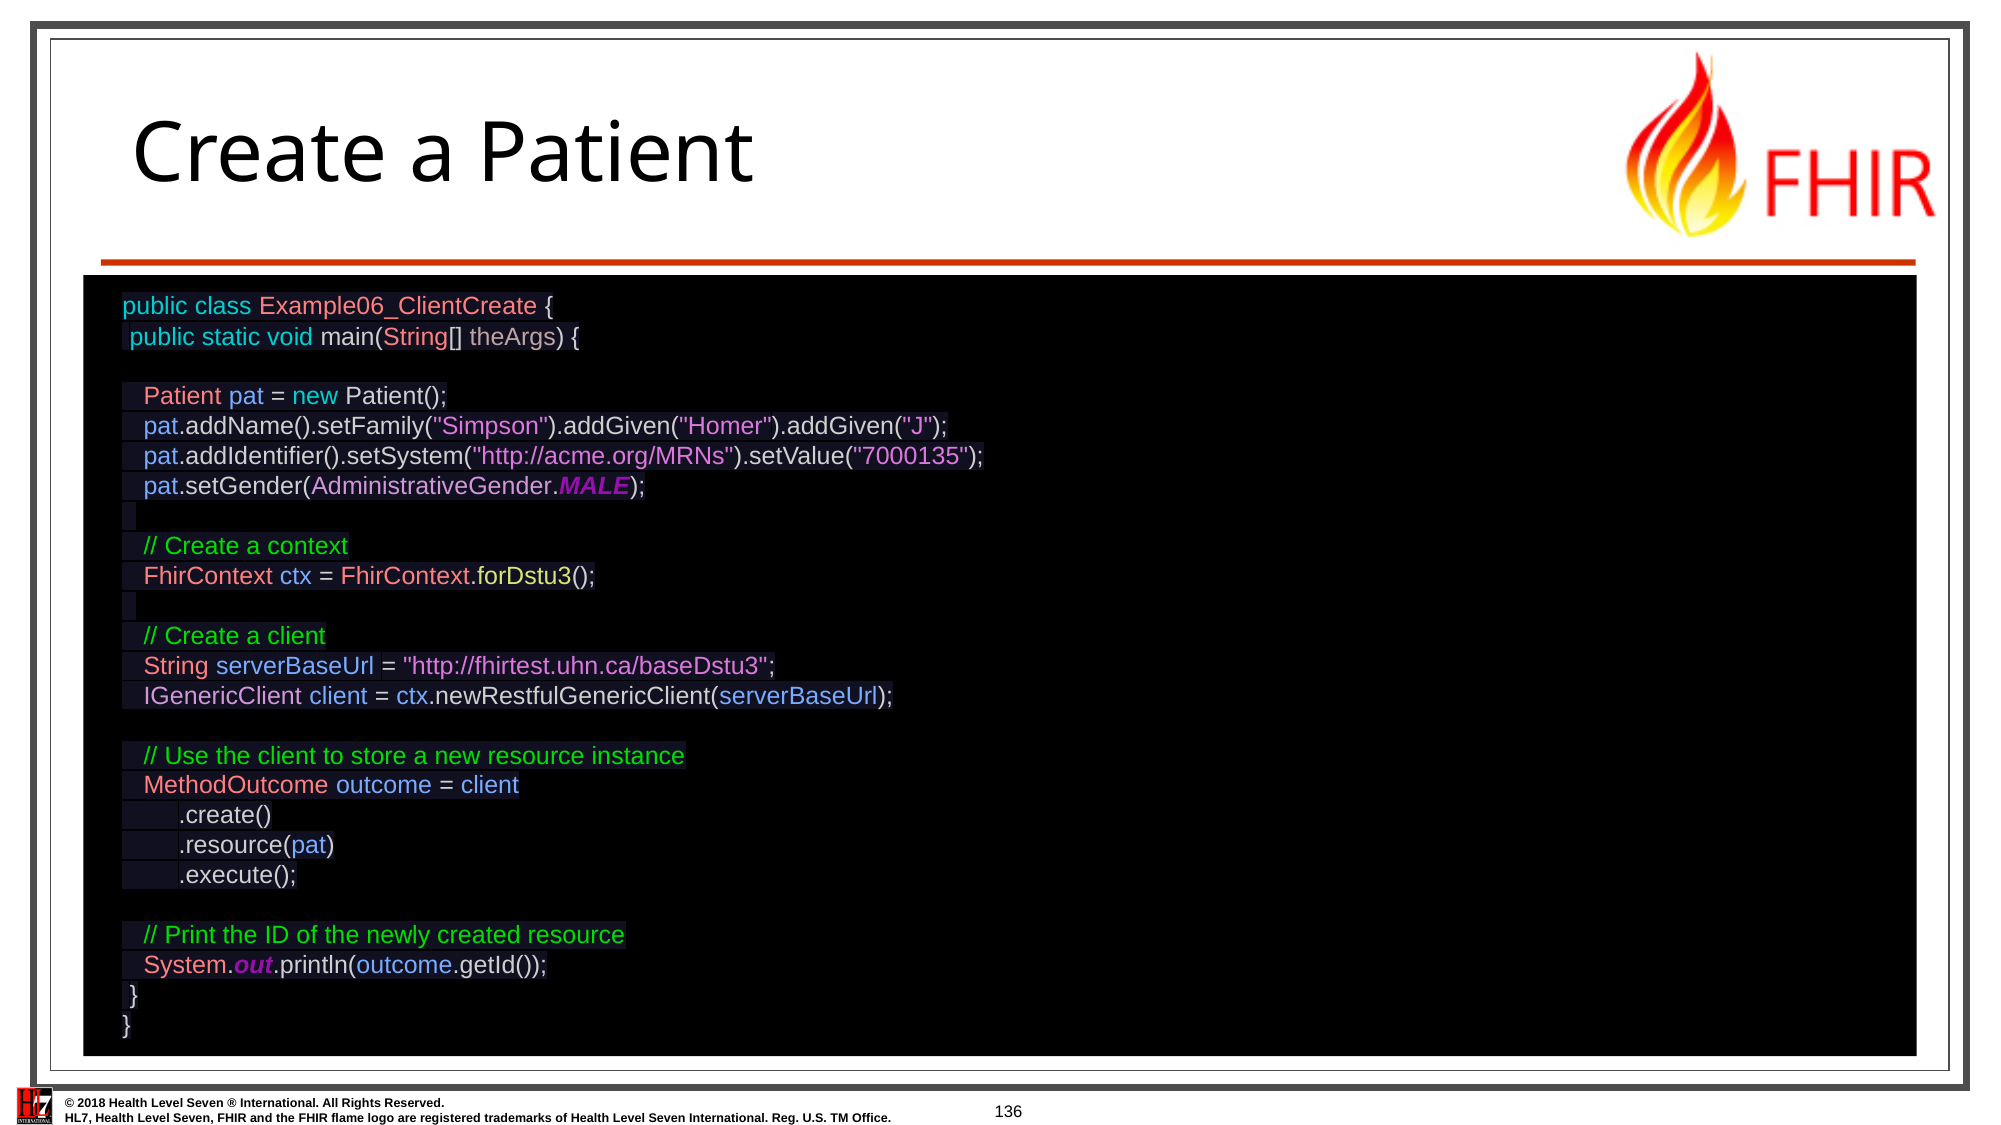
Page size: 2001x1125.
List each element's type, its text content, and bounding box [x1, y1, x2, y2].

picture [1613, 41, 1948, 247]
picture [16, 1087, 53, 1125]
list public class Example06_ClientCreate { public static void main(String[] theArgs) { Patient pat = new Patient(); pat.addName().setFamily("Simpson").addGiven("Homer").addGiven("J"); pat.addIdentifier().setSystem("http://acme.org/MRNs").setValue("7000135"); pat.setGender(AdministrativeGender.MALE); // Create a context FhirContext ctx = FhirContext.forDstu3(); // Create a client String serverBaseUrl = "http://fhirtest.uhn.ca/baseDstu3"; IGenericClient client = ctx.newRestfulGenericClient(serverBaseUrl); // Use the client to store a new resource instance MethodOutcome outcome = client .create() .resource(pat) .execute(); // Print the ID of the newly created resource System.out.println(outcome.getId()); } } [83, 274, 1917, 1057]
title Create a Patient [116, 77, 1901, 213]
slide_number 136 [949, 1071, 1067, 1125]
